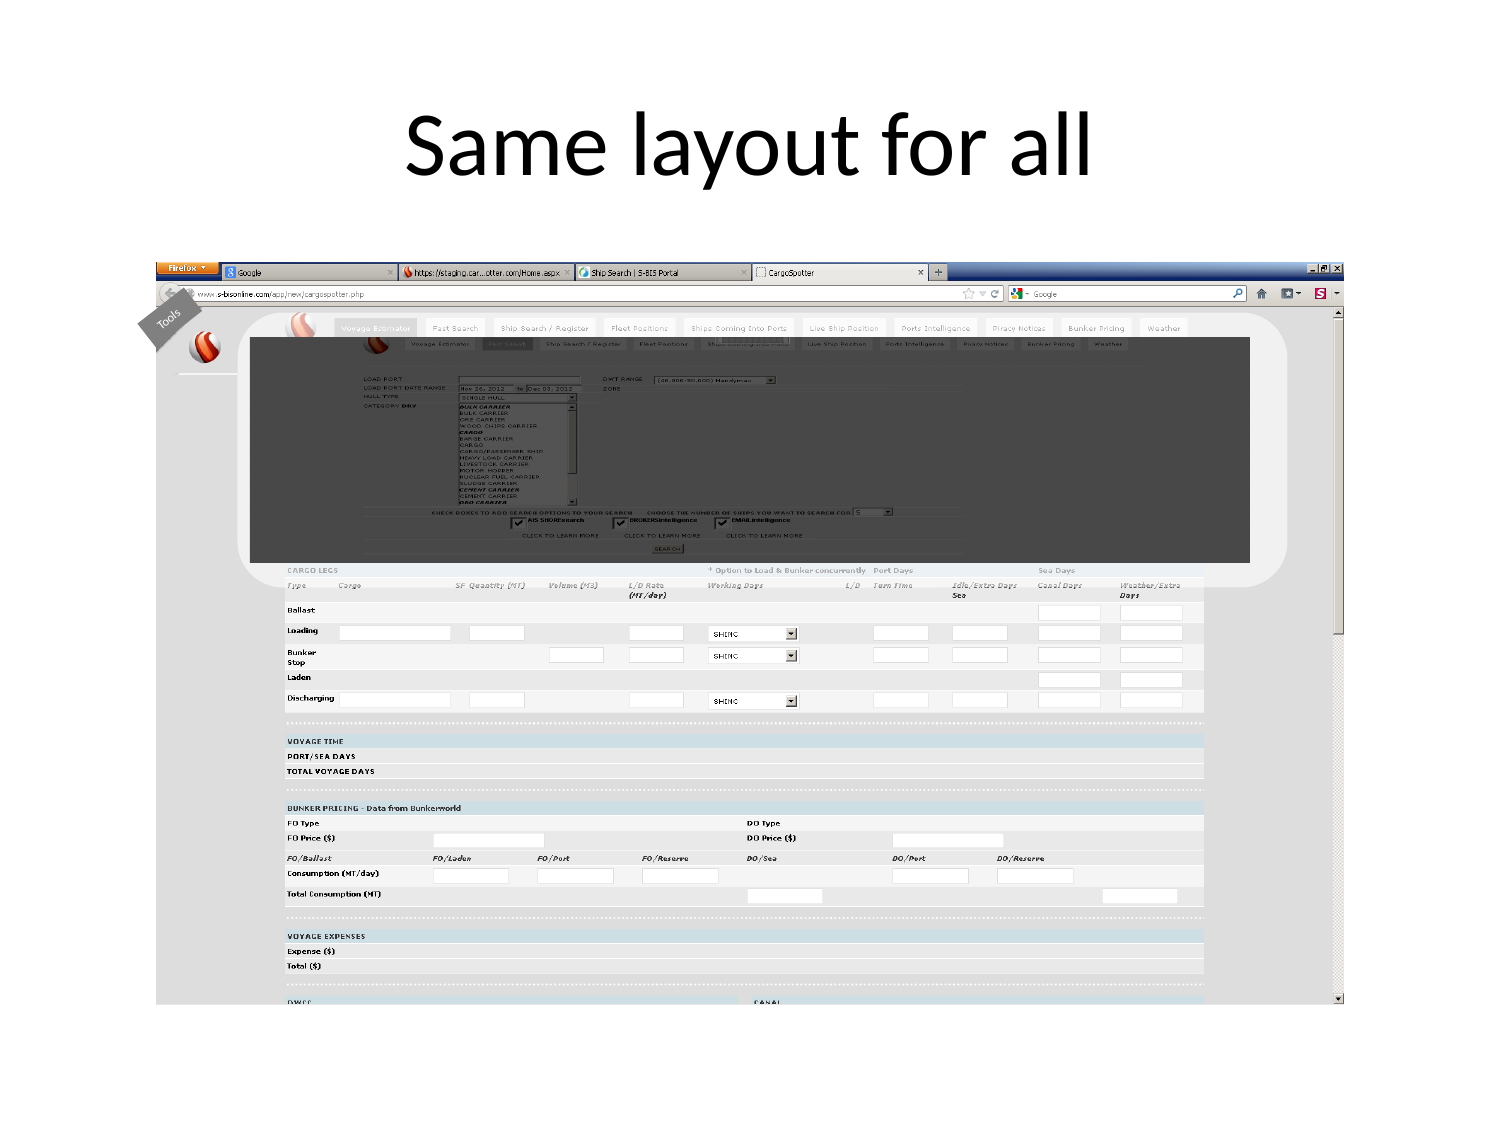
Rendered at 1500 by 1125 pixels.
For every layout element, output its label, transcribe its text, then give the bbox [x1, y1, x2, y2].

title Same layout for all [75, 45, 1425, 233]
text_box Tools [137, 314, 149, 339]
picture [155, 262, 1345, 1006]
